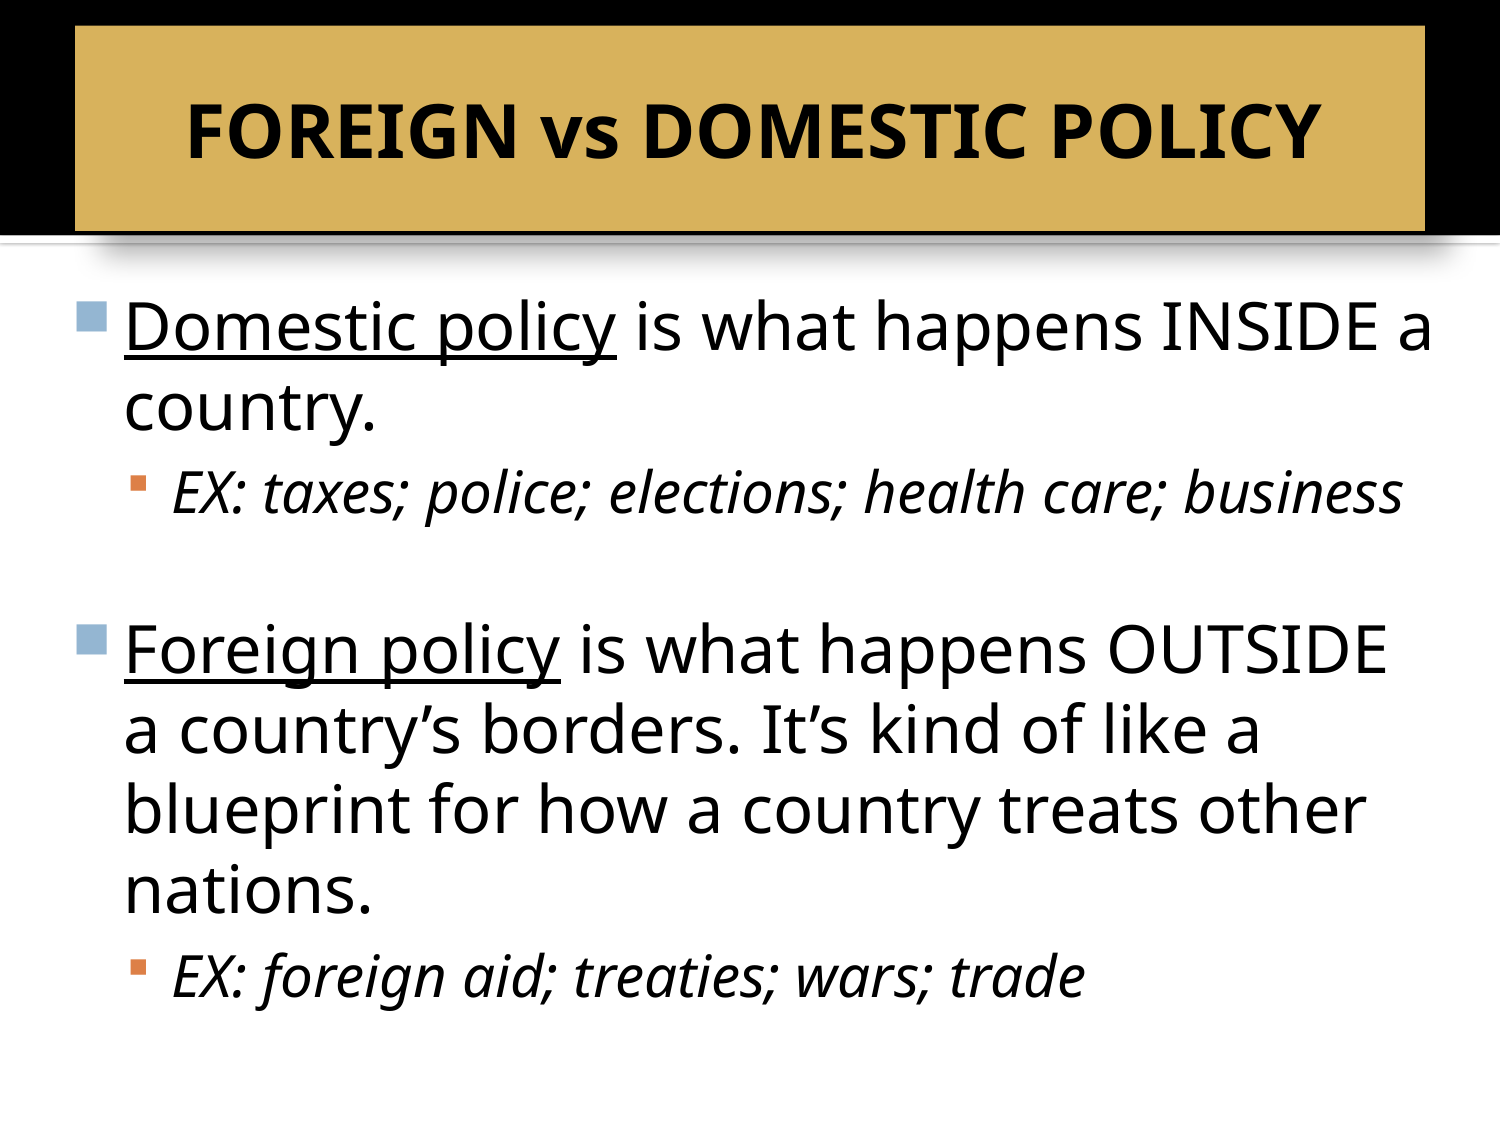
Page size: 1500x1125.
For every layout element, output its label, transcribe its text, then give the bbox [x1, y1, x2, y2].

text_box Domestic policy is what happens INSIDE a country. EX: taxes; police; elections; health care; business Foreign policy is what happens OUTSIDE a country’s borders. It’s kind of like a blueprint for how a country treats other nations. EX: foreign aid; treaties; wars; trade [42, 268, 1458, 1066]
title FOREIGN vs DOMESTIC POLICY [71, 22, 1429, 235]
